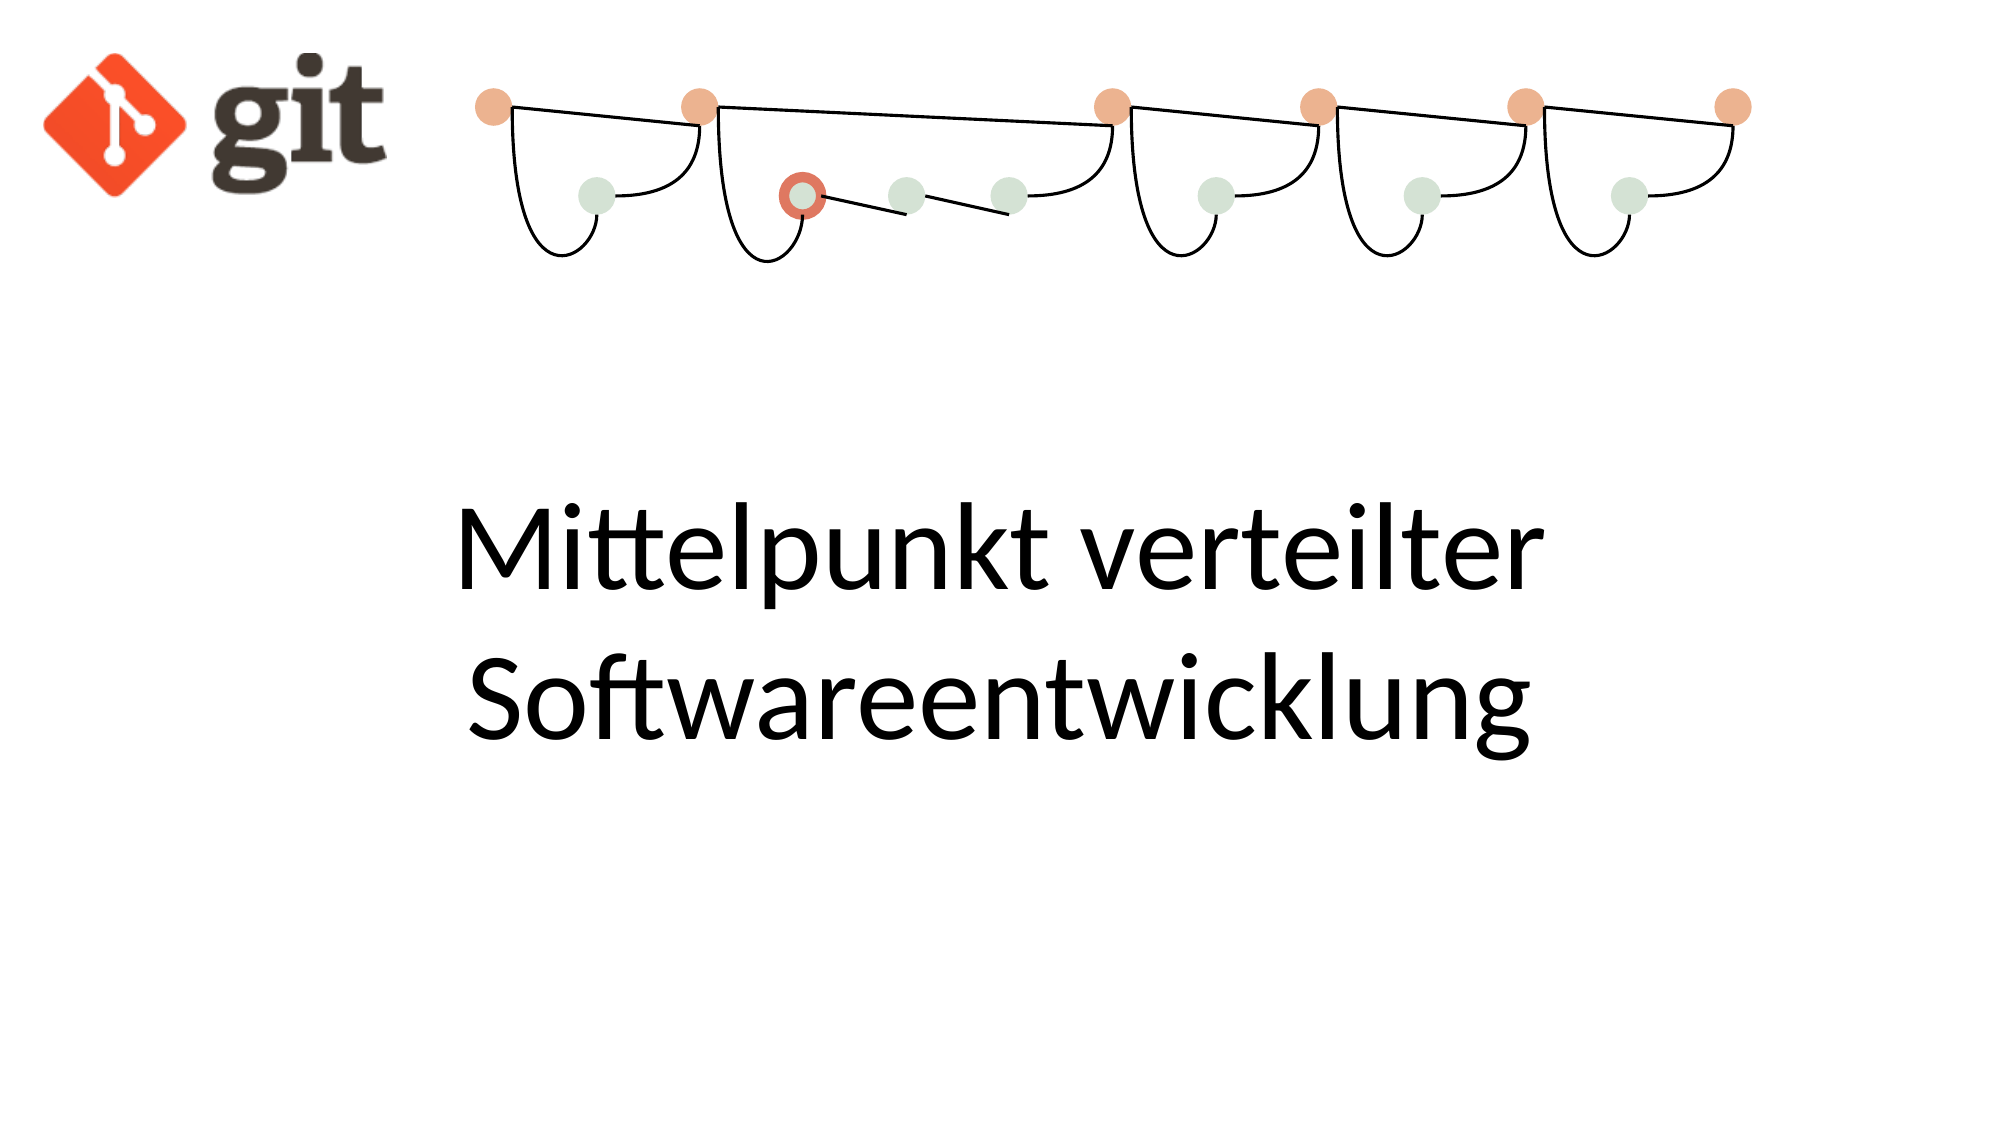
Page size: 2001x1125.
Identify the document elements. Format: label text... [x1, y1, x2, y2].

text_box [1196, 176, 1236, 216]
text_box [1609, 176, 1649, 216]
text_box [886, 176, 927, 216]
text_box [782, 176, 823, 216]
text_box Mittelpunkt verteilter Softwareentwicklung [67, 457, 1933, 772]
text_box [989, 176, 1029, 216]
text_box [577, 176, 617, 216]
text_box [1093, 87, 1133, 127]
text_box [615, 107, 682, 196]
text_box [1337, 107, 1404, 196]
picture [43, 53, 387, 198]
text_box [1544, 107, 1611, 196]
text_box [1234, 107, 1301, 196]
text_box [1402, 176, 1442, 216]
text_box [680, 87, 720, 127]
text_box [1131, 107, 1198, 196]
text_box [473, 87, 514, 127]
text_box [1648, 107, 1715, 196]
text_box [1440, 107, 1508, 196]
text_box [718, 107, 784, 196]
text_box [1506, 87, 1546, 127]
text_box [1713, 87, 1753, 127]
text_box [512, 107, 579, 196]
text_box [1299, 87, 1339, 127]
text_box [1027, 107, 1094, 196]
